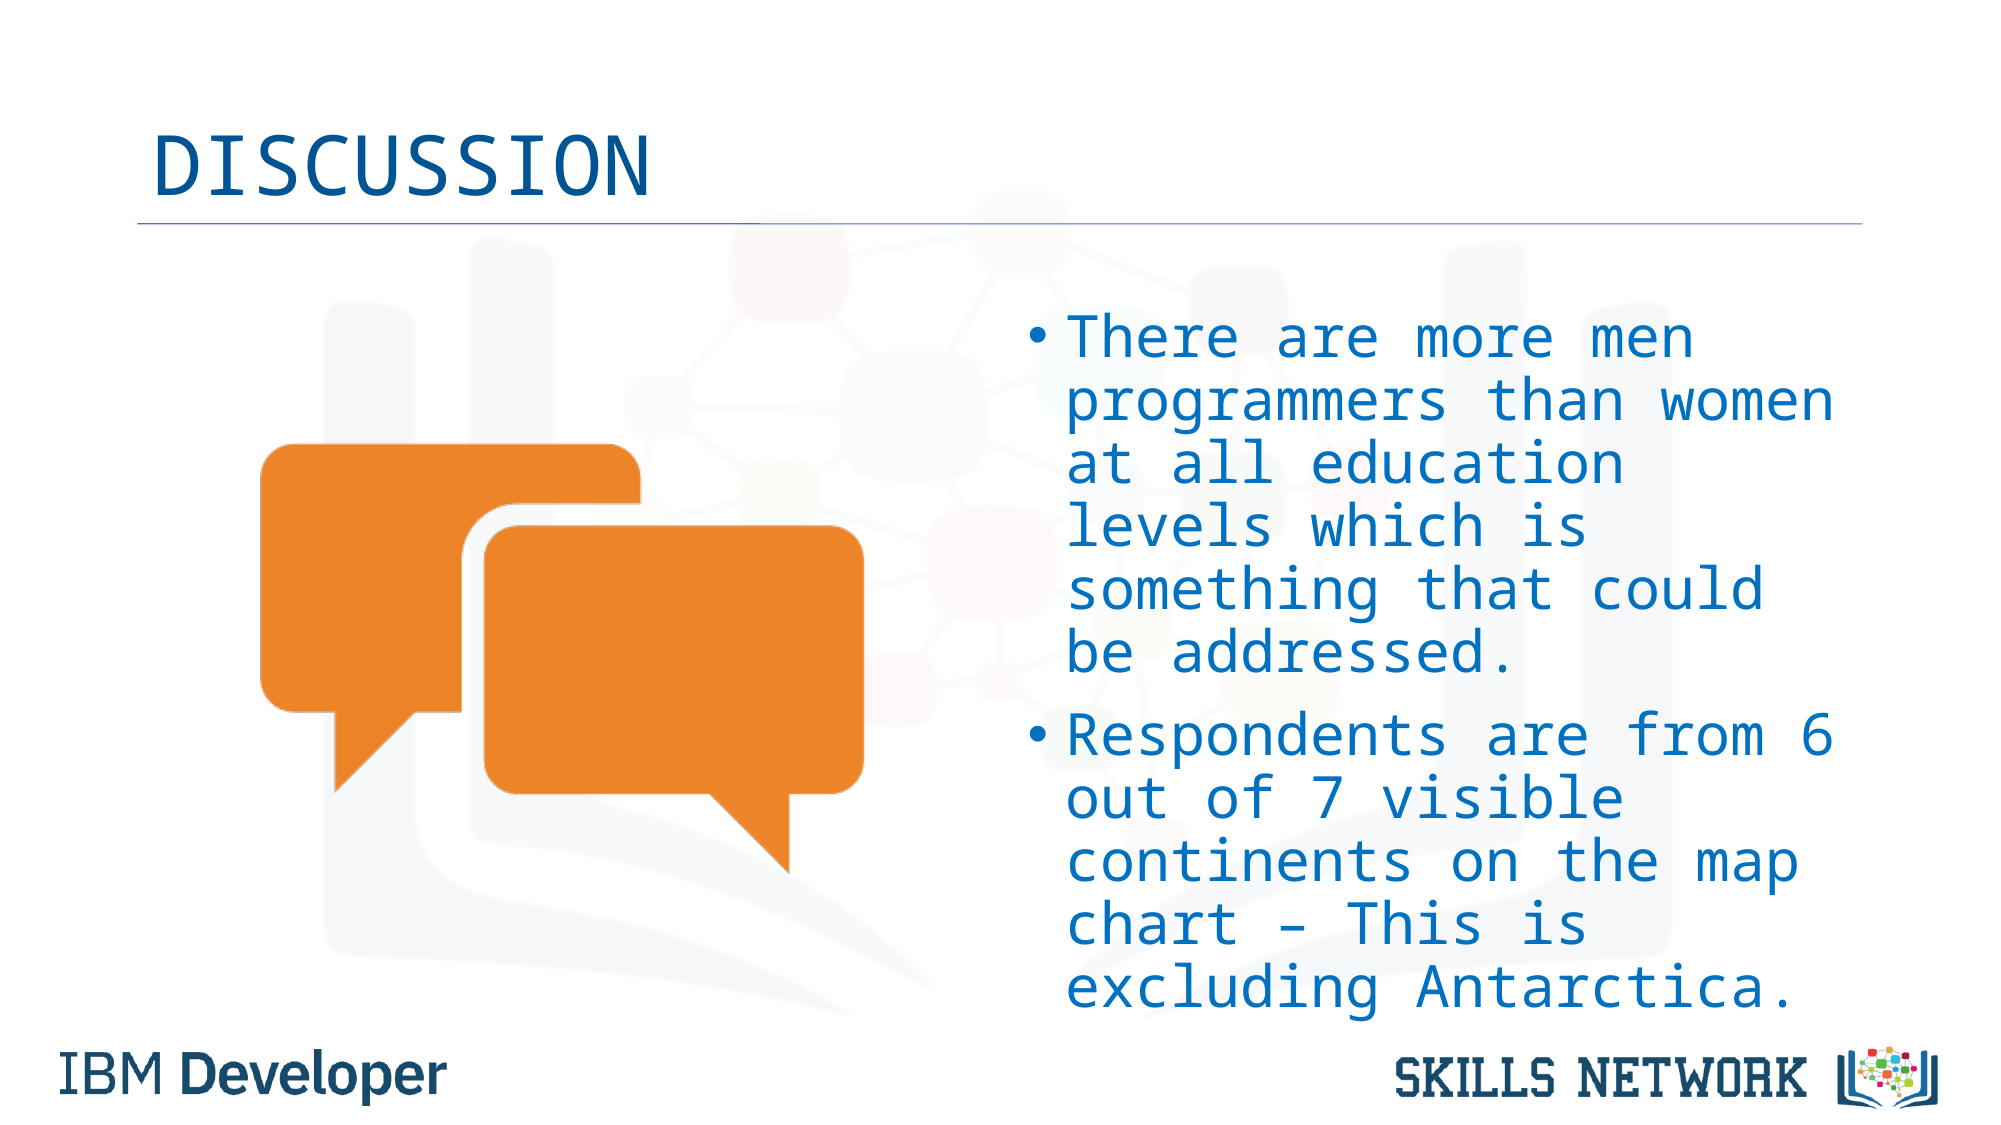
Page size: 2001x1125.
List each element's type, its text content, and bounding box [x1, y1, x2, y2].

picture [1390, 1045, 1945, 1111]
list There are more men programmers than women at all education levels which is something that could be addressed. Respondents are from 6 out of 7 visible continents on the map chart – This is excluding Antarctica. [1012, 299, 1863, 1014]
picture [55, 1045, 459, 1108]
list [205, 299, 920, 1014]
title DISCUSSION [137, 59, 1863, 278]
